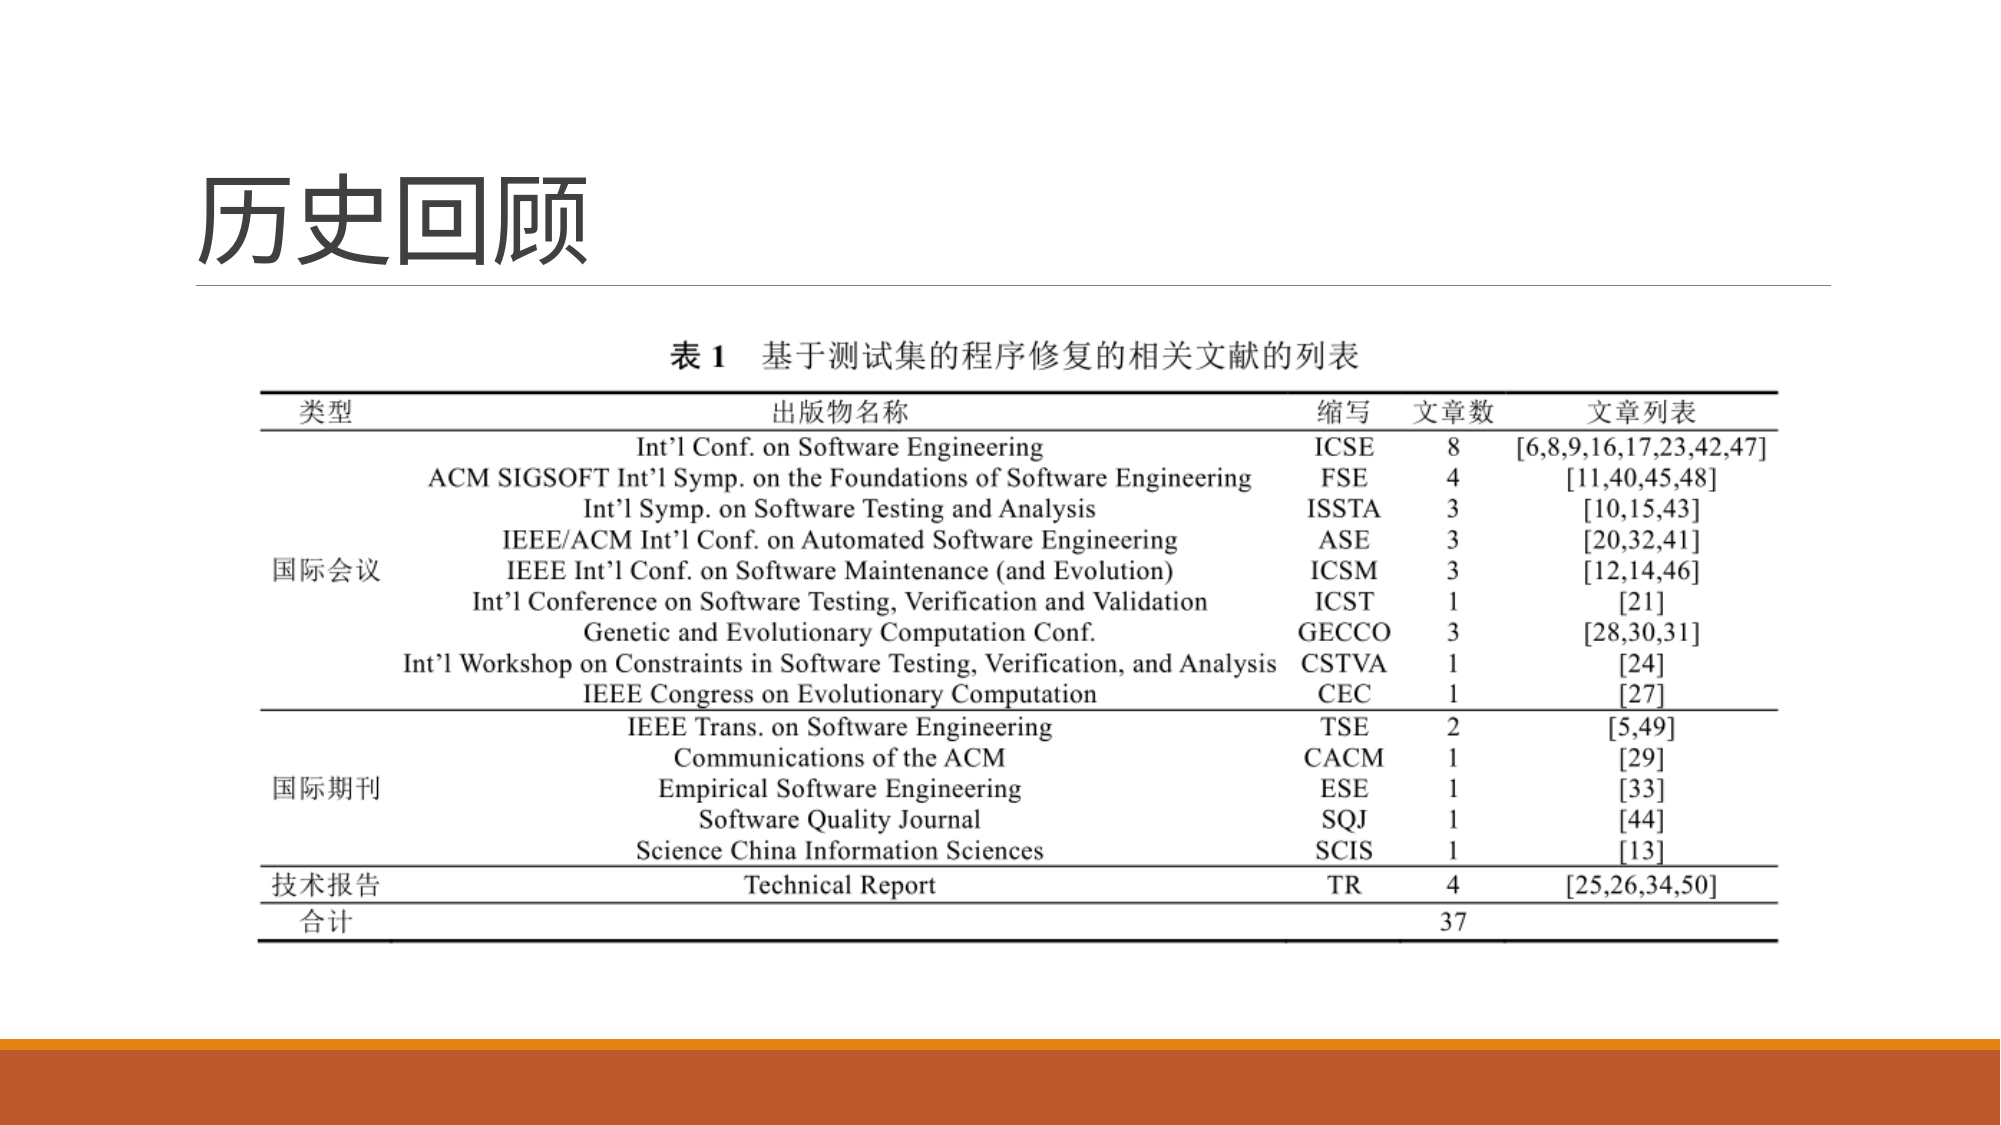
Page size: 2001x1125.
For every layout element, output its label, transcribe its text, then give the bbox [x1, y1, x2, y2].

title 历史回顾 [180, 47, 1830, 285]
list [247, 326, 1802, 955]
